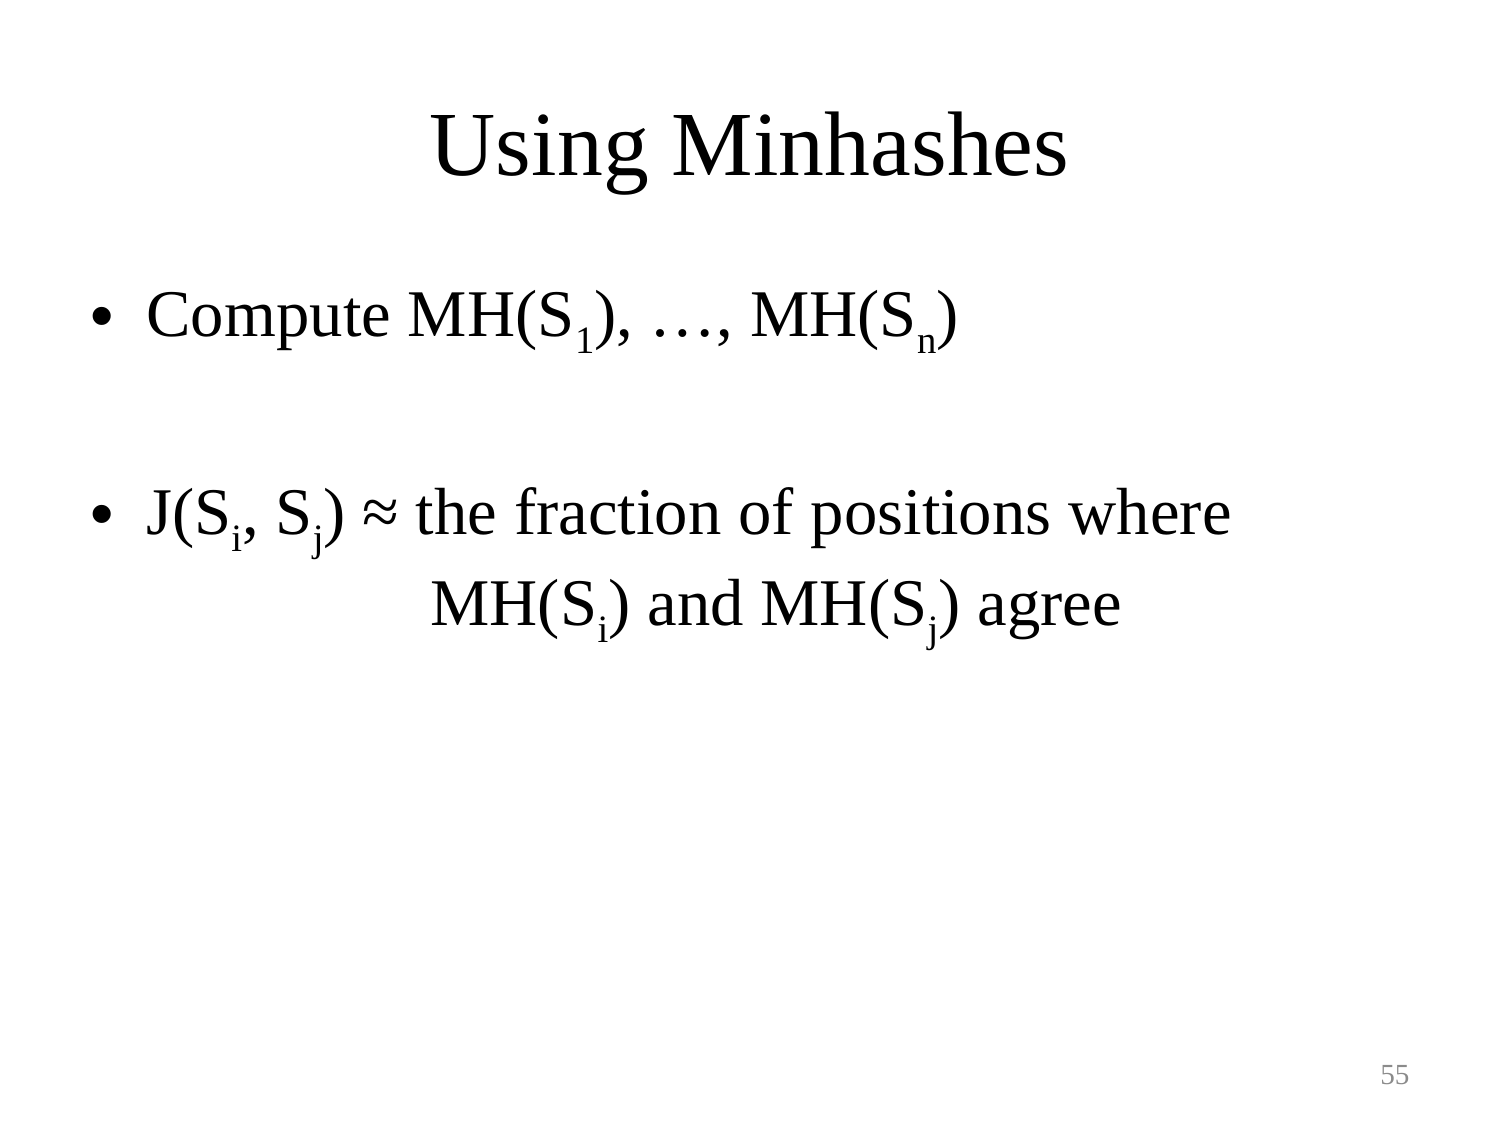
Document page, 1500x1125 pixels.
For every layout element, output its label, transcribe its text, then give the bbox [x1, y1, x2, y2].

title Using Minhashes [75, 45, 1425, 233]
slide_number 55 [1074, 1042, 1425, 1103]
list Compute MH(S1), …, MH(Sn) J(Si, Sj) ≈ the fraction of positions where MH(Si) and MH(Sj) agree [75, 262, 1425, 1005]
